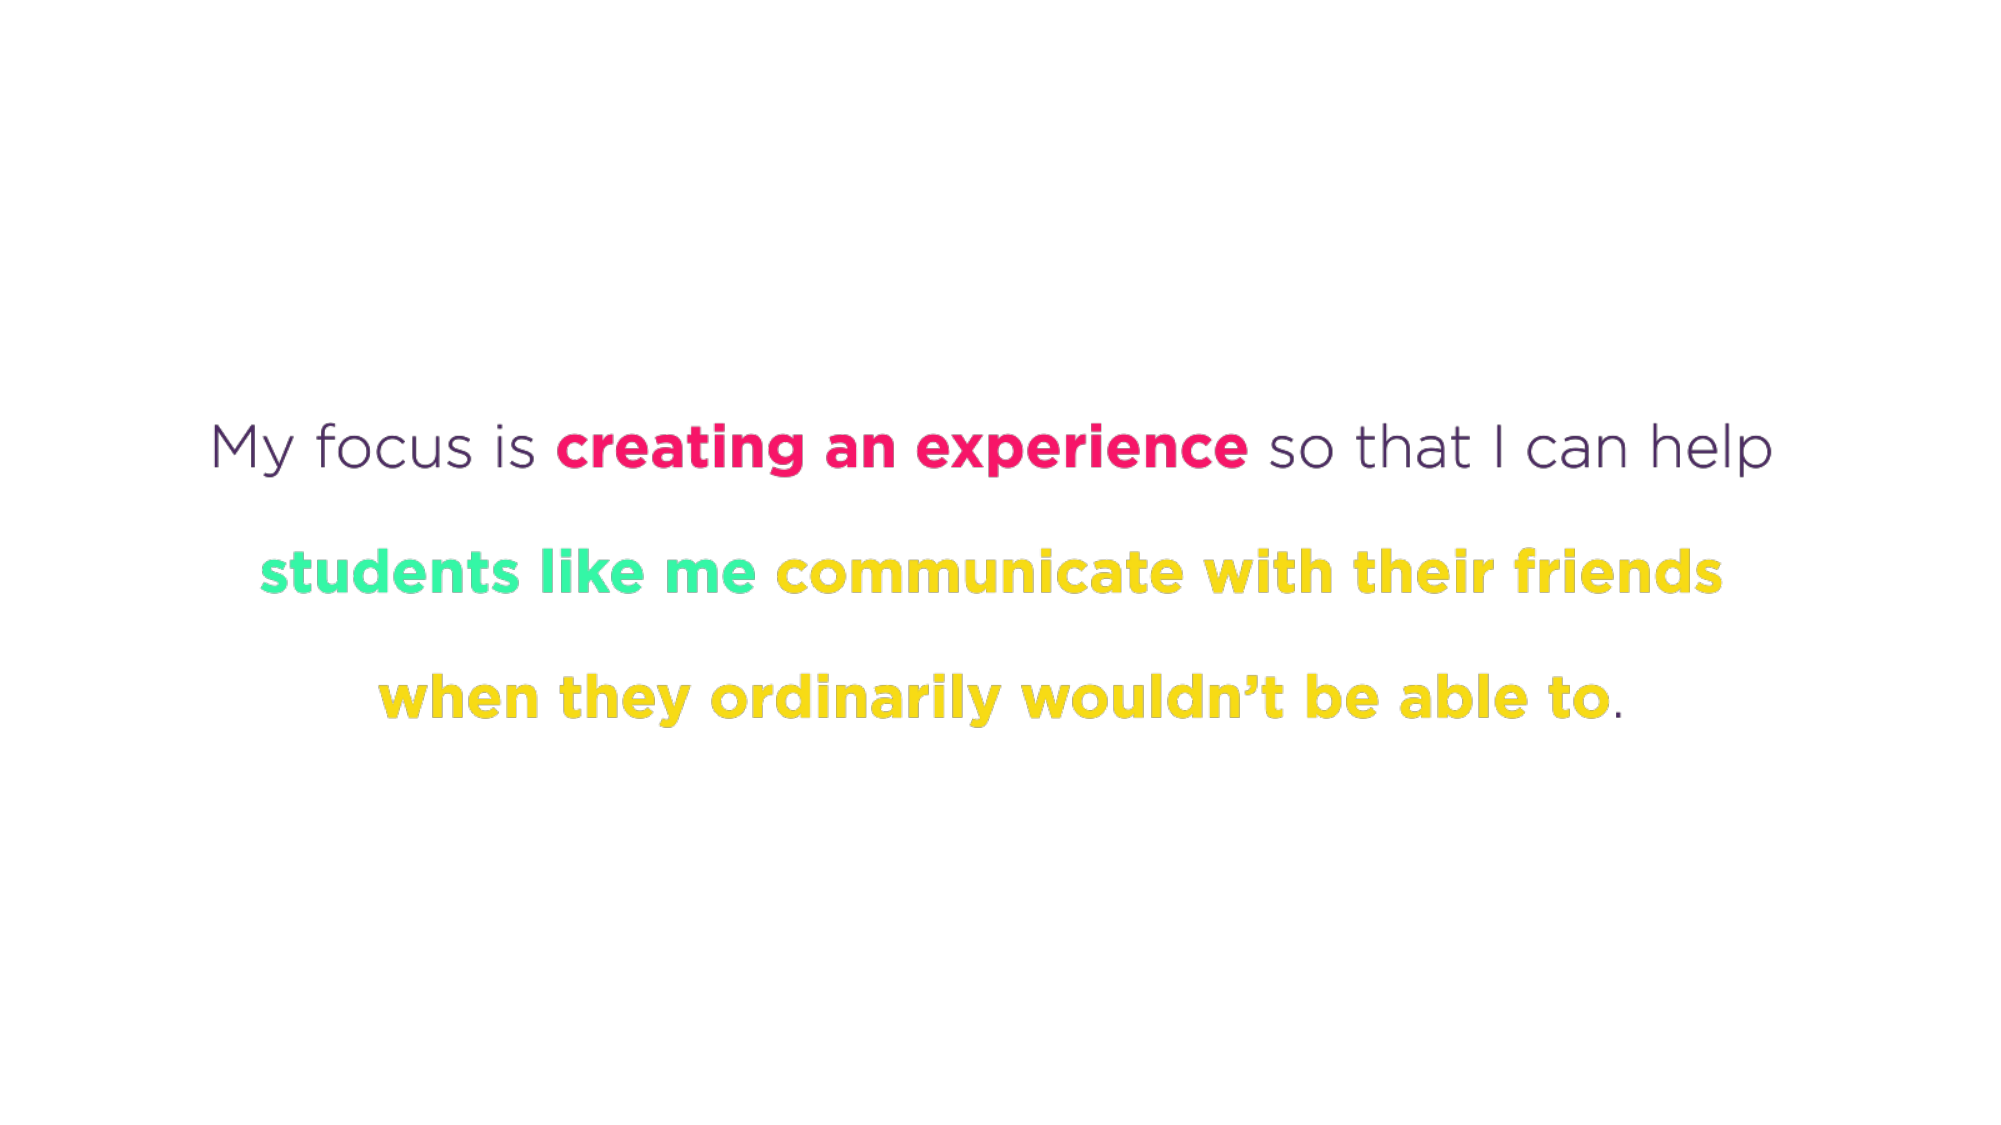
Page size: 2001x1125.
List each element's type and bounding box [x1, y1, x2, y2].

picture [0, 262, 2000, 863]
